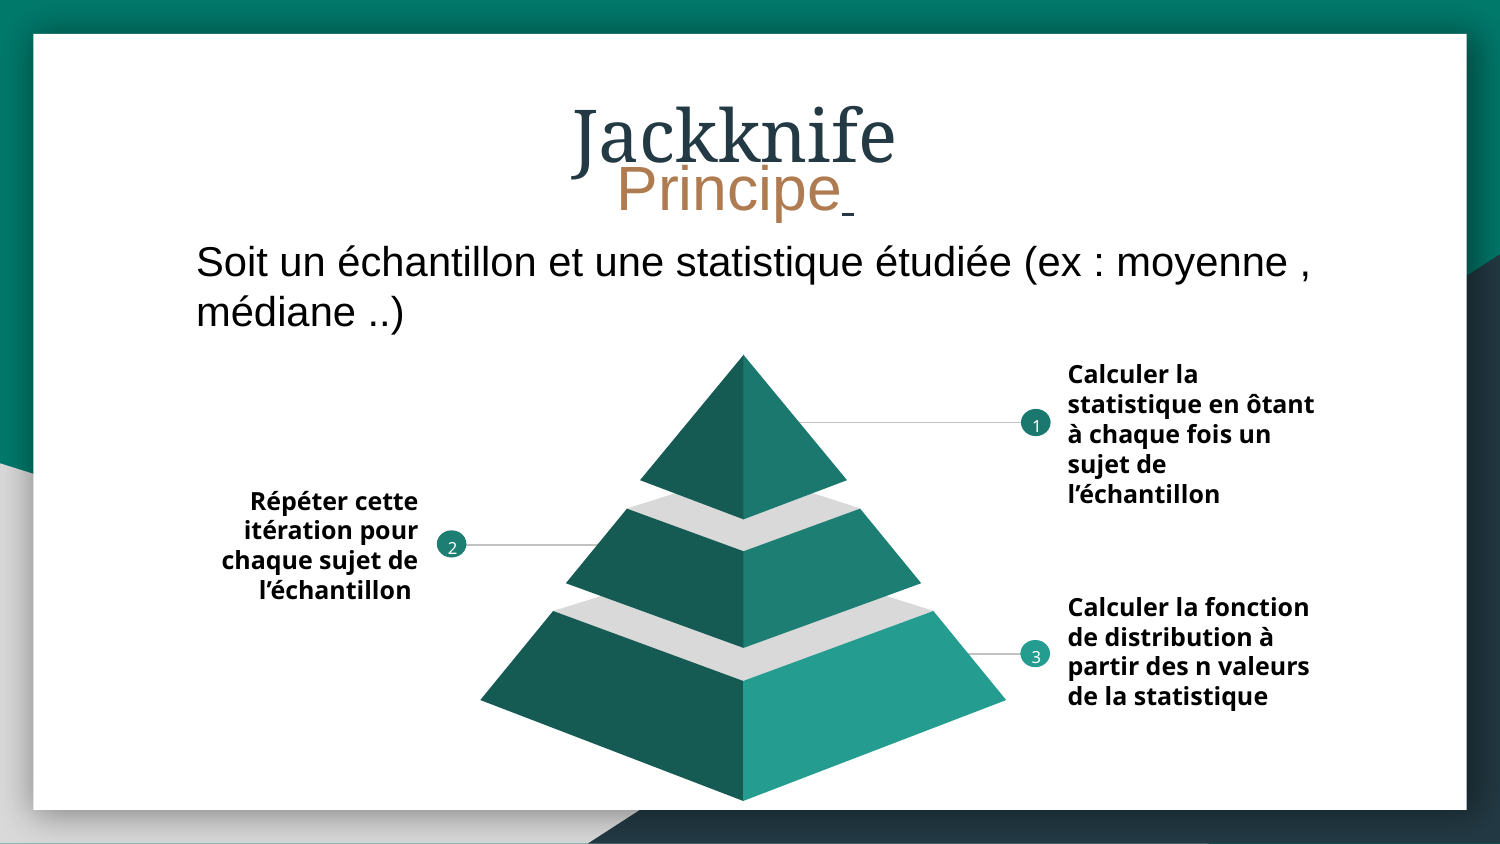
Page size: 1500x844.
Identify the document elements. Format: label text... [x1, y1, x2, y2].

text_box Principe [143, 140, 1252, 232]
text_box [480, 354, 1007, 802]
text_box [1011, 555, 1333, 747]
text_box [793, 338, 1333, 529]
text_box Jackknife [497, 74, 973, 140]
text_box Soit un échantillon et une statistique étudiée (ex : moyenne , médiane ..) [181, 239, 1439, 331]
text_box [154, 449, 474, 641]
